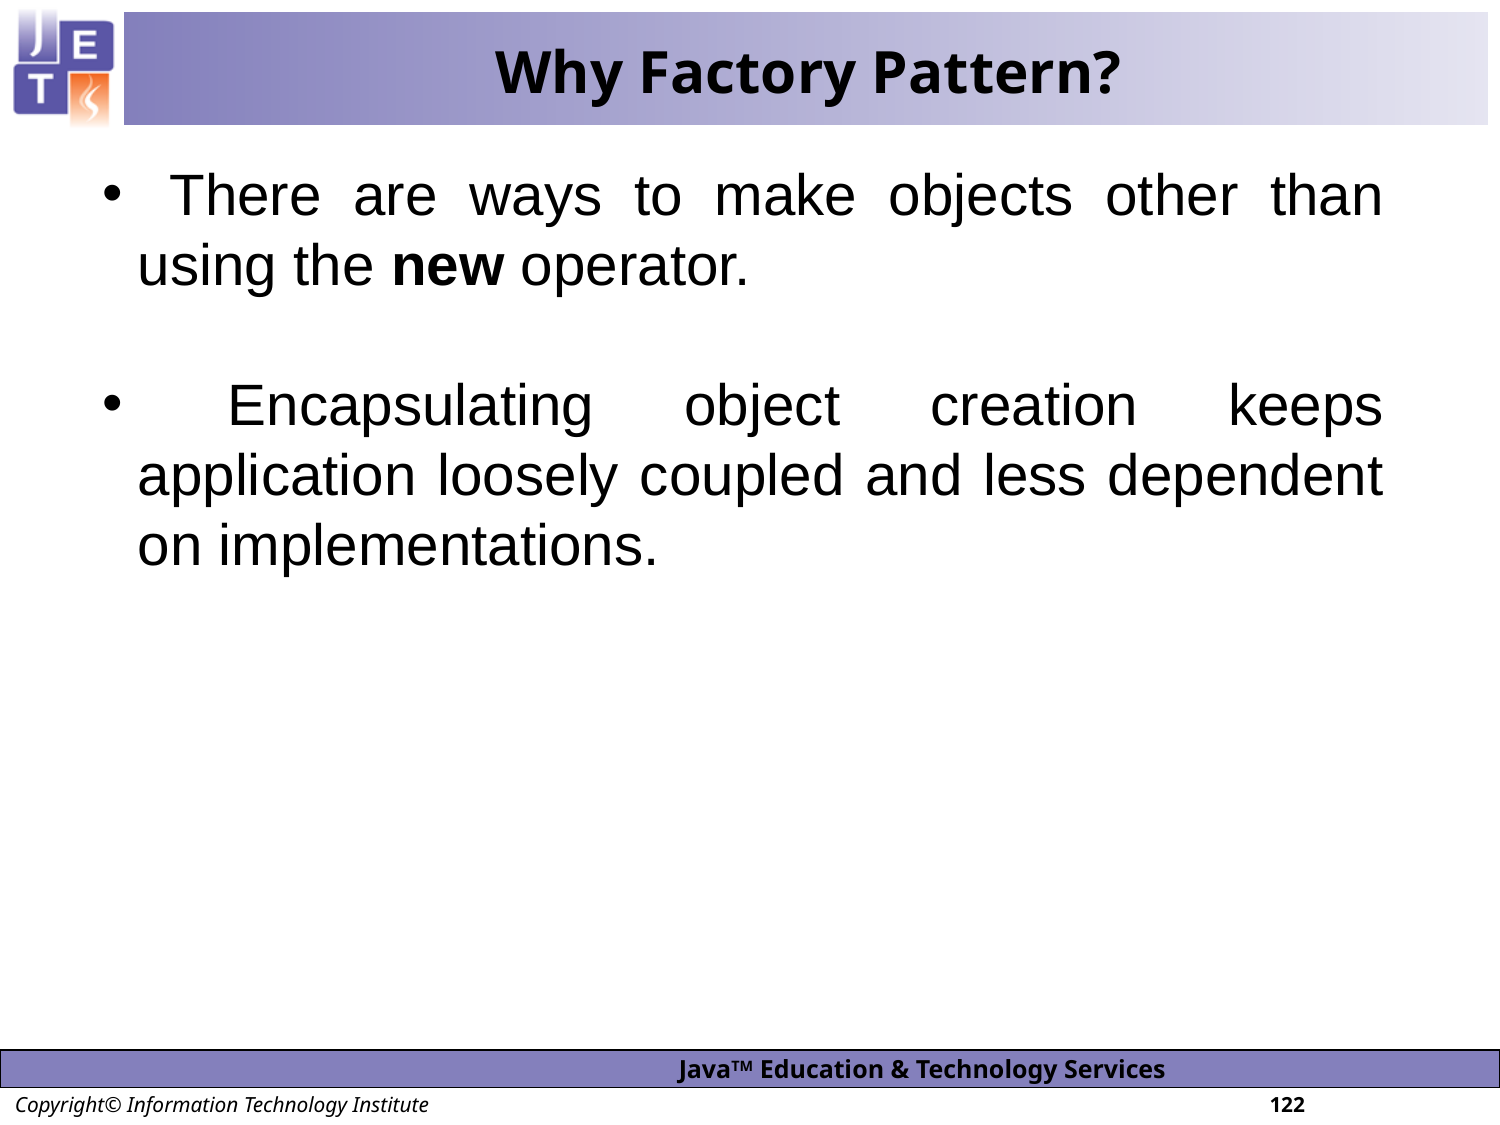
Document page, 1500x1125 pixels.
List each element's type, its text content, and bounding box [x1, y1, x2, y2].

picture [4, 4, 120, 133]
text_box [37, 174, 1463, 1005]
text_box There are ways to make objects other than using the new operator. Encapsulating object creation keeps application loosely coupled and less dependent on implementations. [87, 149, 1400, 993]
text_box Why Factory Pattern? [133, 27, 1484, 113]
